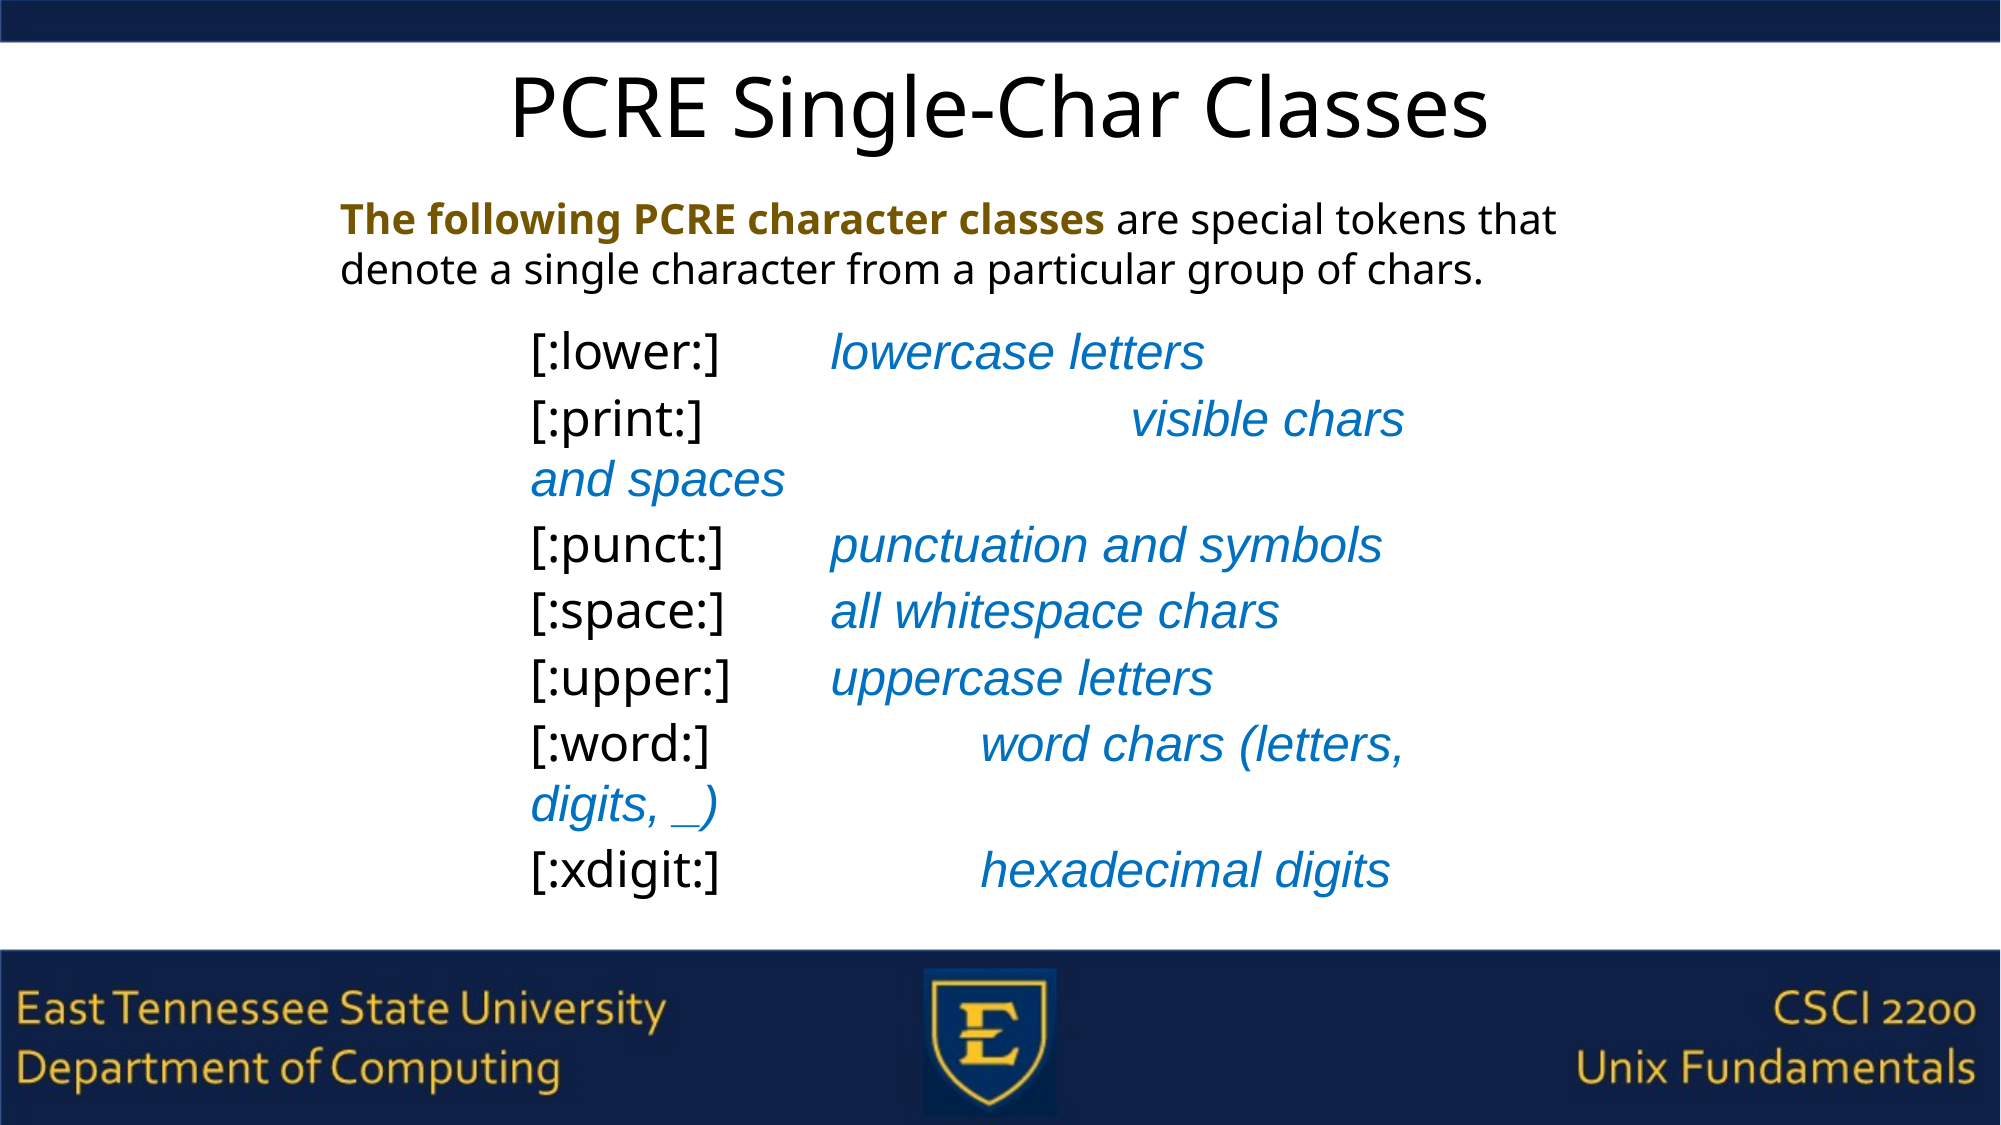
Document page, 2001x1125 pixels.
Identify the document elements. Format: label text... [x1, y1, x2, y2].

picture [0, 0, 2001, 1125]
title PCRE Single-Char Classes [324, 45, 1675, 163]
list The following PCRE character classes are special tokens that denote a single character from a particular group of chars. [324, 174, 1663, 300]
list [:lower:] lowercase letters [:print:] visible chars and spaces [:punct:] punctuation and symbols [:space:] all whitespace chars [:upper:] uppercase letters [:word:] word chars (letters, digits, _) [:xdigit:] hexadecimal digits [515, 312, 1485, 813]
